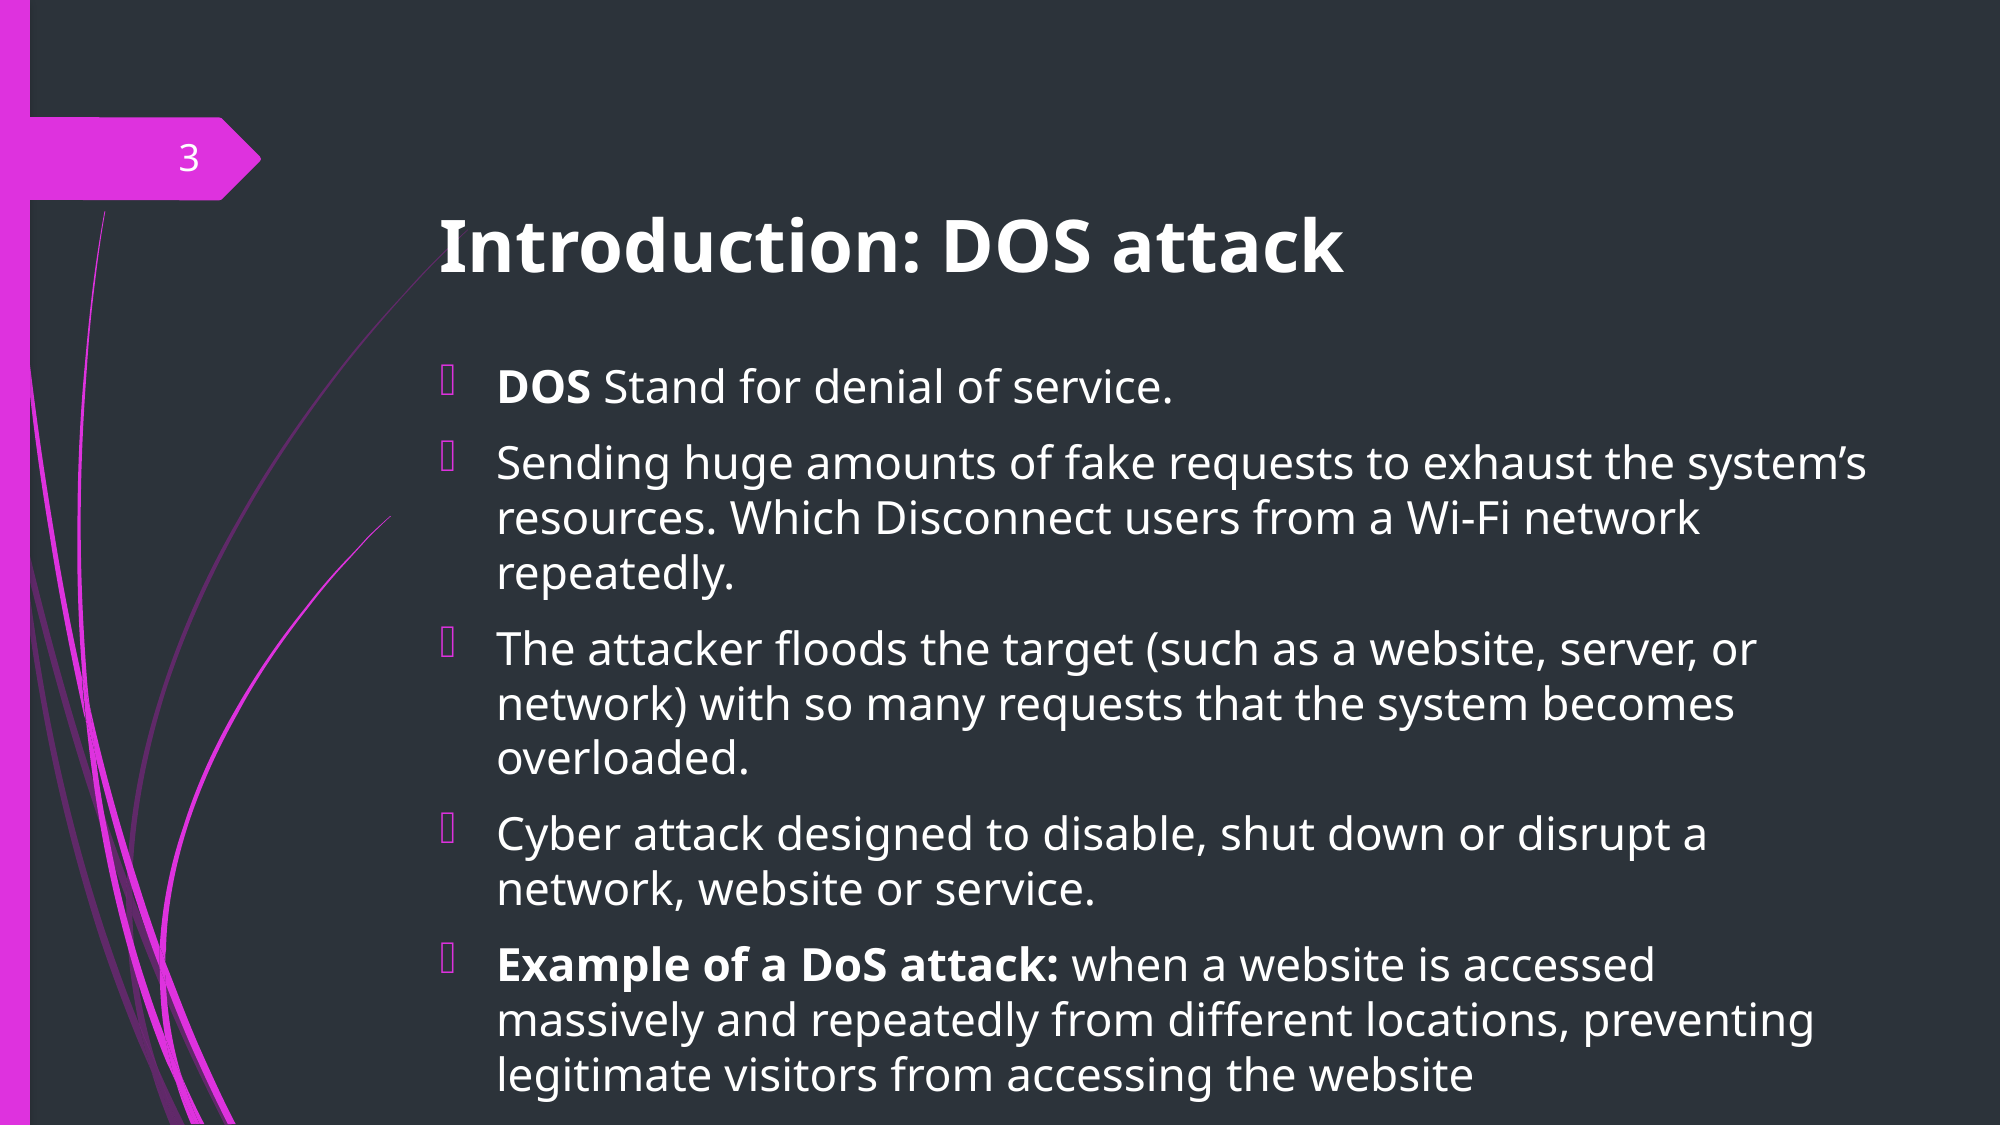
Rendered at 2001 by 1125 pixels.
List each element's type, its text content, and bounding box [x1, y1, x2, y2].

title Introduction: DOS attack [424, 192, 1887, 296]
list DOS Stand for denial of service. Sending huge amounts of fake requests to exhaust the system’s resources. Which Disconnect users from a Wi-Fi network repeatedly. The attacker floods the target (such as a website, server, or network) with so many requests that the system becomes overloaded. Cyber attack designed to disable, shut down or disrupt a network, website or service. Example of a DoS attack: when a website is accessed massively and repeatedly from different locations, preventing legitimate visitors from accessing the website [424, 350, 1888, 970]
slide_number 3 [87, 129, 216, 190]
